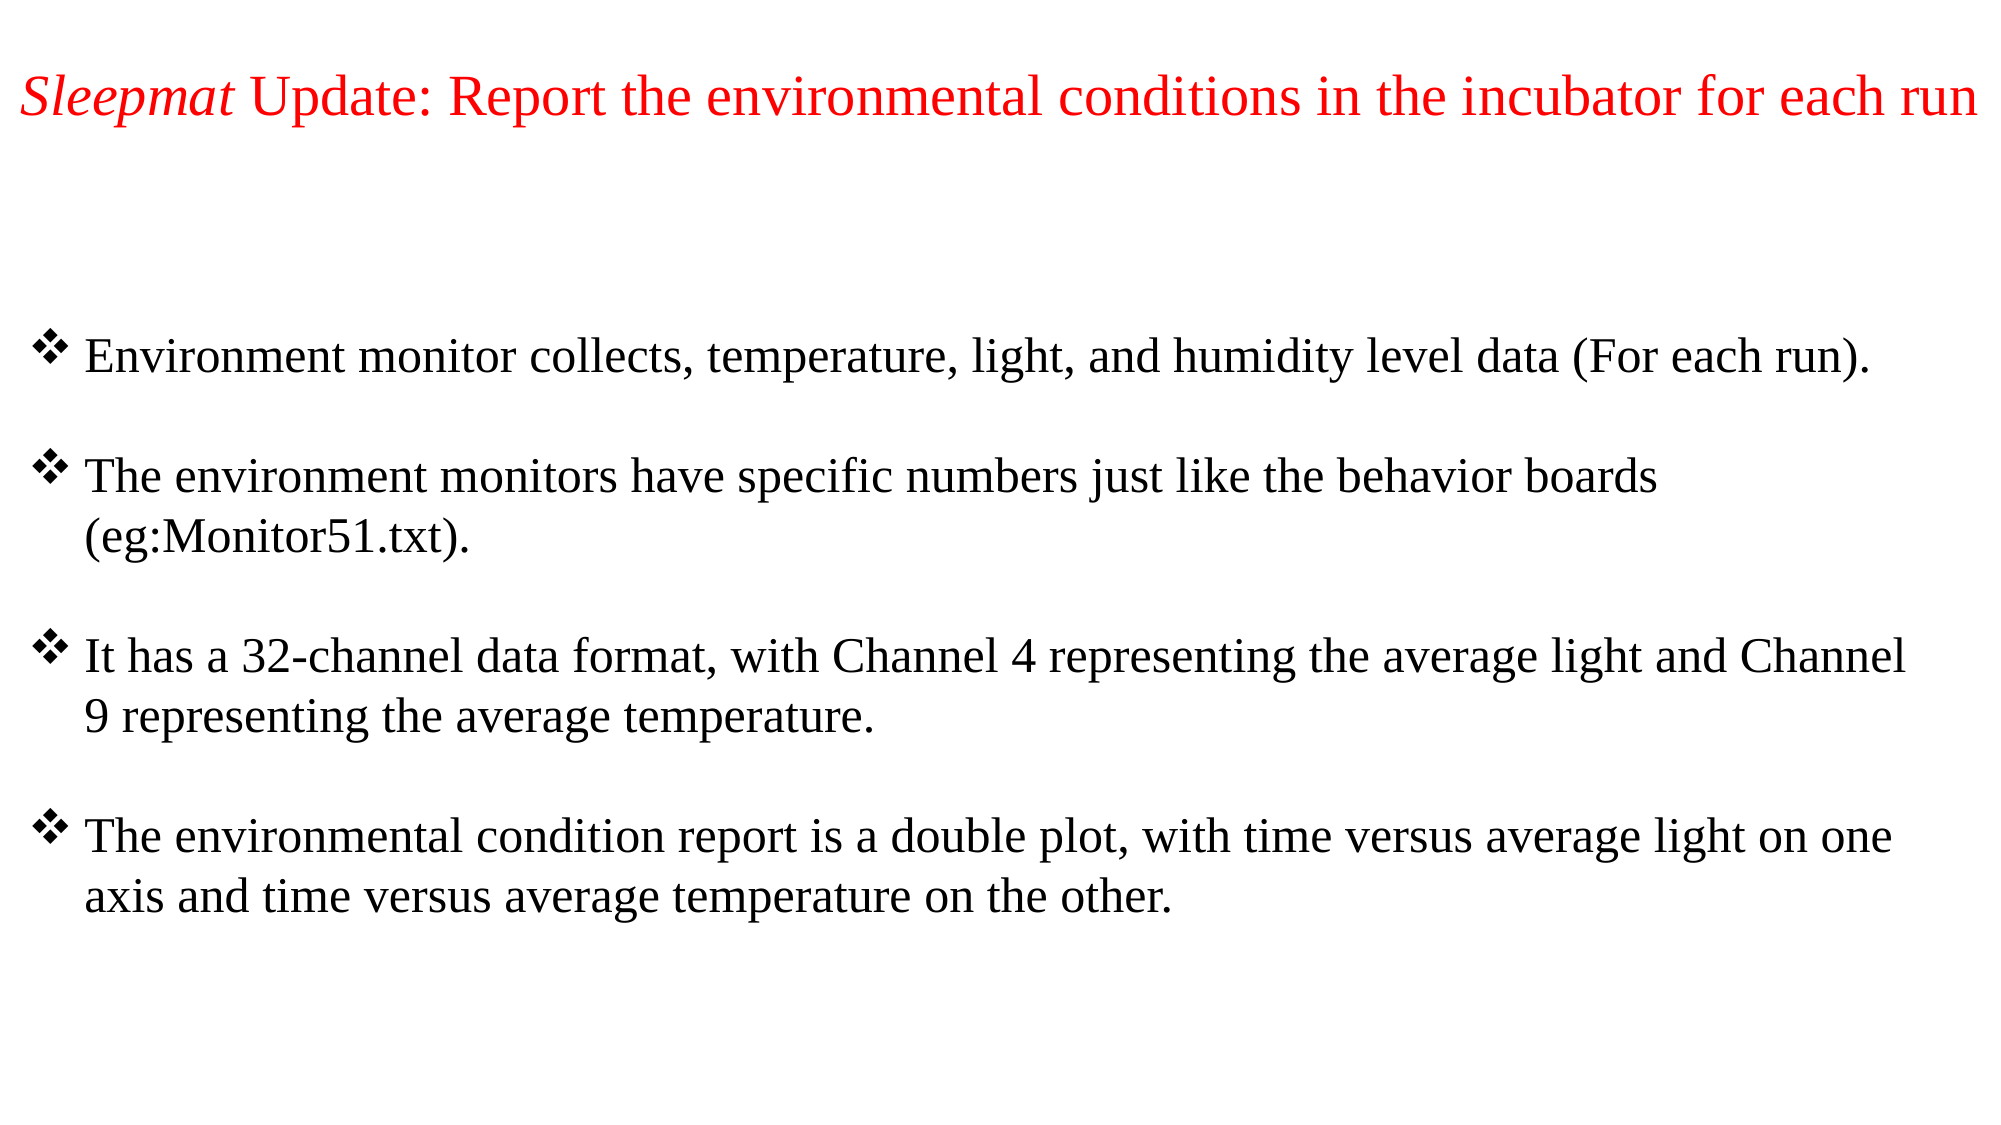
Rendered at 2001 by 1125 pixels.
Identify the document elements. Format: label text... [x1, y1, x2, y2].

text_box Sleepmat Update: Report the environmental conditions in the incubator for each run [0, 49, 2000, 135]
text_box Environment monitor collects, temperature, light, and humidity level data (For each run). The environment monitors have specific numbers just like the behavior boards (eg:Monitor51.txt). It has a 32-channel data format, with Channel 4 representing the average light and Channel 9 representing the average temperature. The environmental condition report is a double plot, with time versus average light on one axis and time versus average temperature on the other. [13, 315, 1960, 930]
